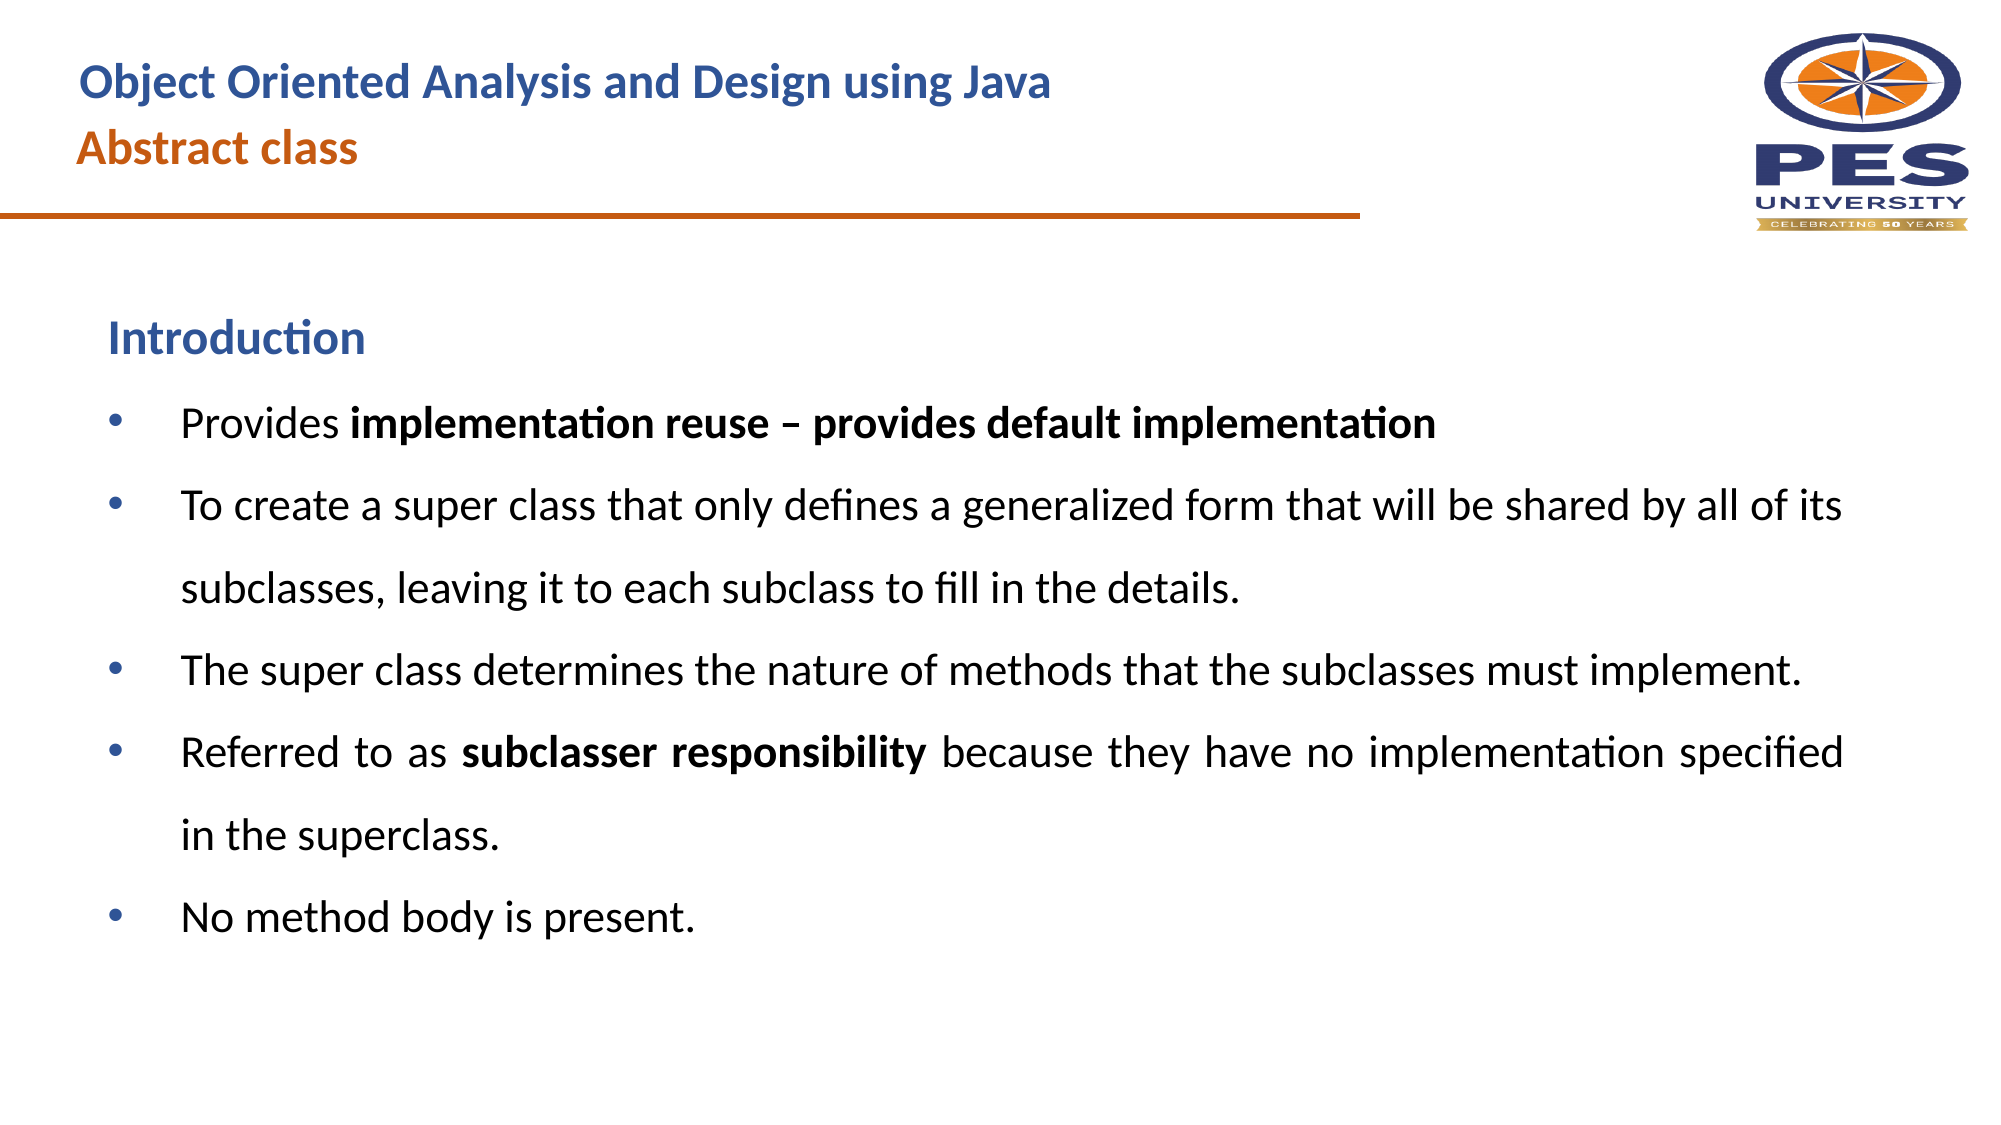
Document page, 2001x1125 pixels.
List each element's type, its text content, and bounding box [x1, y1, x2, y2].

text_box Introduction Provides implementation reuse – provides default implementation To create a super class that only defines a generalized form that will be shared by all of its subclasses, leaving it to each subclass to fill in the details. The super class determines the nature of methods that the subclasses must implement. Referred to as subclasser responsibility because they have no implementation specified in the superclass. No method body is present. [78, 274, 1860, 1107]
text_box Abstract class [60, 106, 1374, 182]
picture [1755, 33, 1969, 231]
text_box Object Oriented Analysis and Design using Java [64, 41, 1295, 117]
